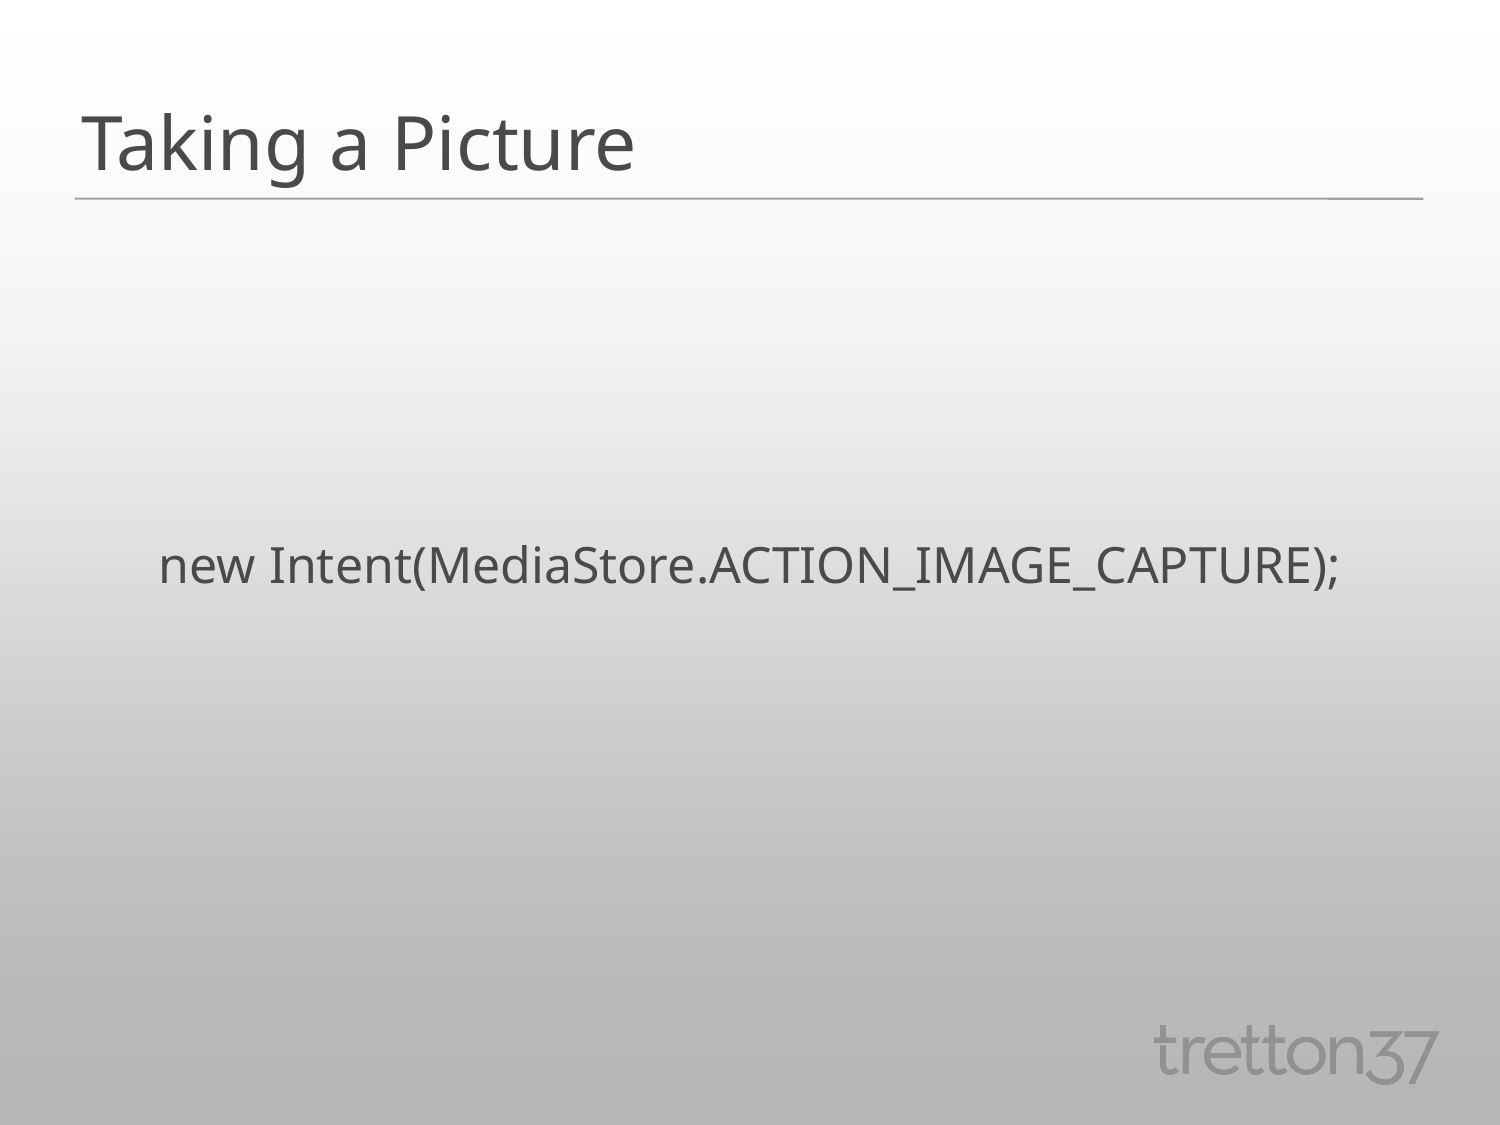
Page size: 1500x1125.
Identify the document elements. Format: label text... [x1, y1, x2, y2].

list new Intent(MediaStore.ACTION_IMAGE_CAPTURE); [88, 527, 1412, 598]
title Taking a Picture [74, 0, 1424, 291]
picture [0, 0, 1500, 1125]
